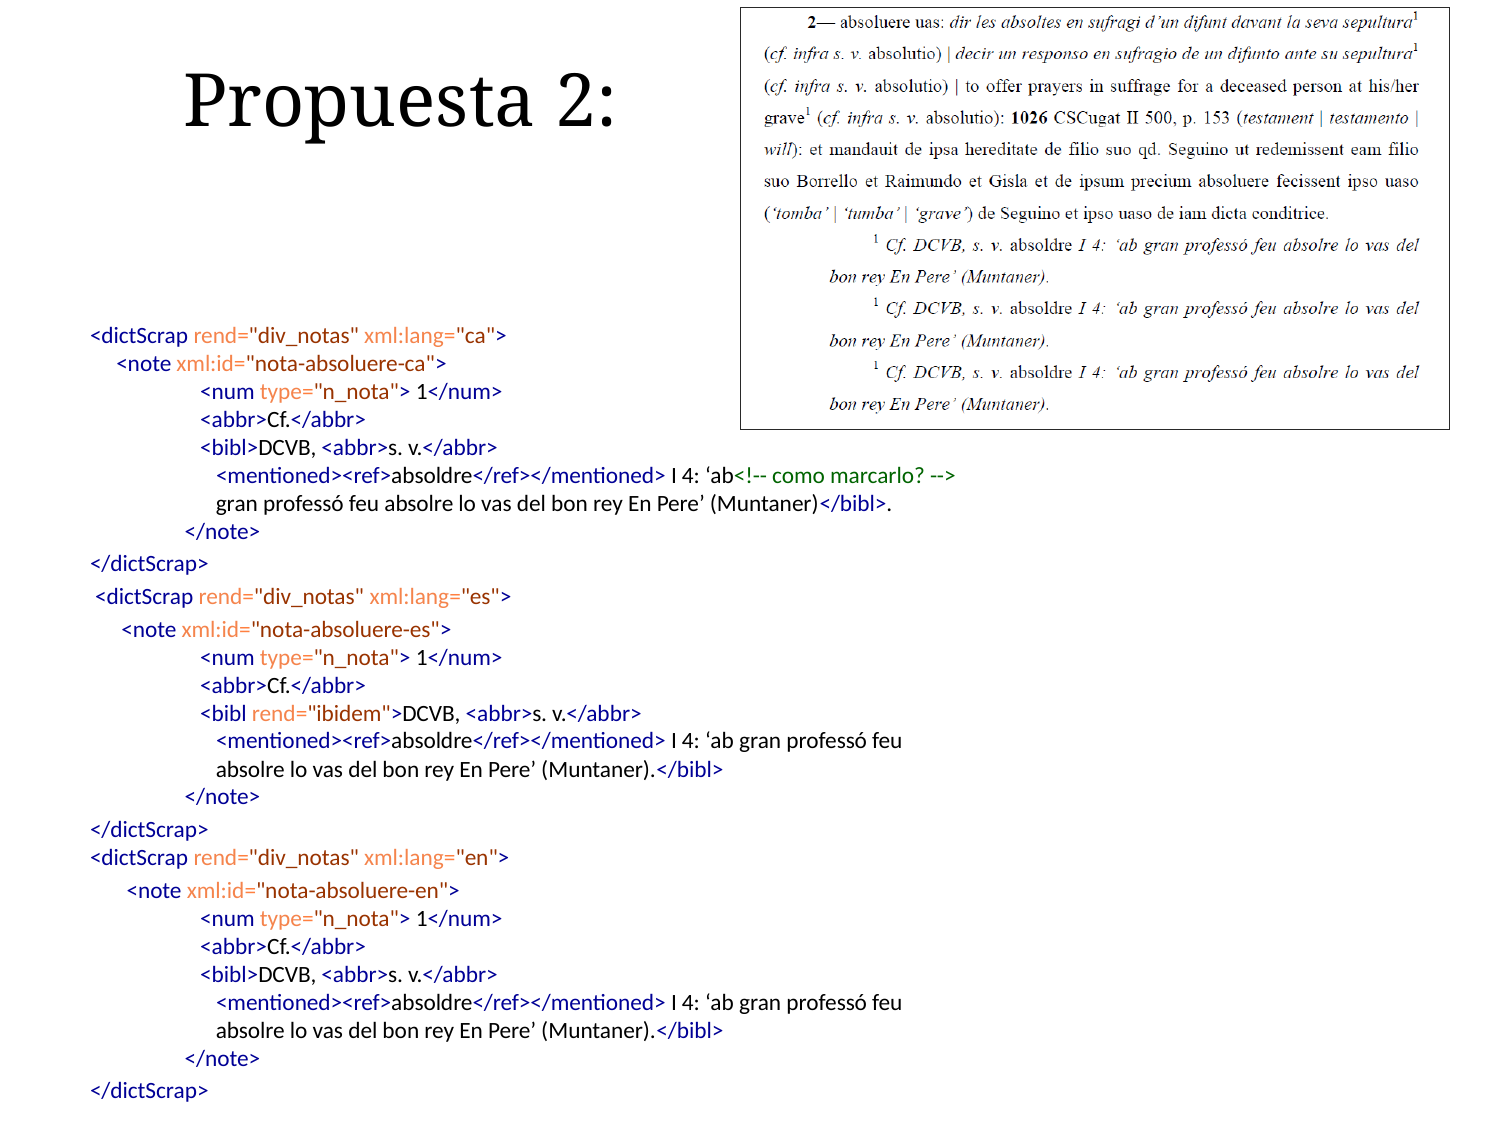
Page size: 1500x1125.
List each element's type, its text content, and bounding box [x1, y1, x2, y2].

title Propuesta 2: [75, 45, 727, 149]
picture [740, 6, 1450, 430]
list <dictScrap rend="div_notas" xml:lang="ca"> <note xml:id="nota-absoluere-ca"> <num type="n_nota"> 1</num> <abbr>Cf.</abbr> <bibl>DCVB, <abbr>s. v.</abbr> <mentioned><ref>absoldre</ref></mentioned> I 4: ‘ab<!-- como marcarlo? --> gran professó feu absolre lo vas del bon rey En Pere’ (Muntaner)</bibl>. </note> </dictScrap> <dictScrap rend="div_notas" xml:lang="es"> <note xml:id="nota-absoluere-es"> <num type="n_nota"> 1</num> <abbr>Cf.</abbr> <bibl rend="ibidem">DCVB, <abbr>s. v.</abbr> <mentioned><ref>absoldre</ref></mentioned> I 4: ‘ab gran professó feu absolre lo vas del bon rey En Pere’ (Muntaner).</bibl> </note> </dictScrap> <dictScrap rend="div_notas" xml:lang="en"> <note xml:id="nota-absoluere-en"> <num type="n_nota"> 1</num> <abbr>Cf.</abbr> <bibl>DCVB, <abbr>s. v.</abbr> <mentioned><ref>absoldre</ref></mentioned> I 4: ‘ab gran professó feu absolre lo vas del bon rey En Pere’ (Muntaner).</bibl> </note> </dictScrap> [75, 149, 1436, 1125]
